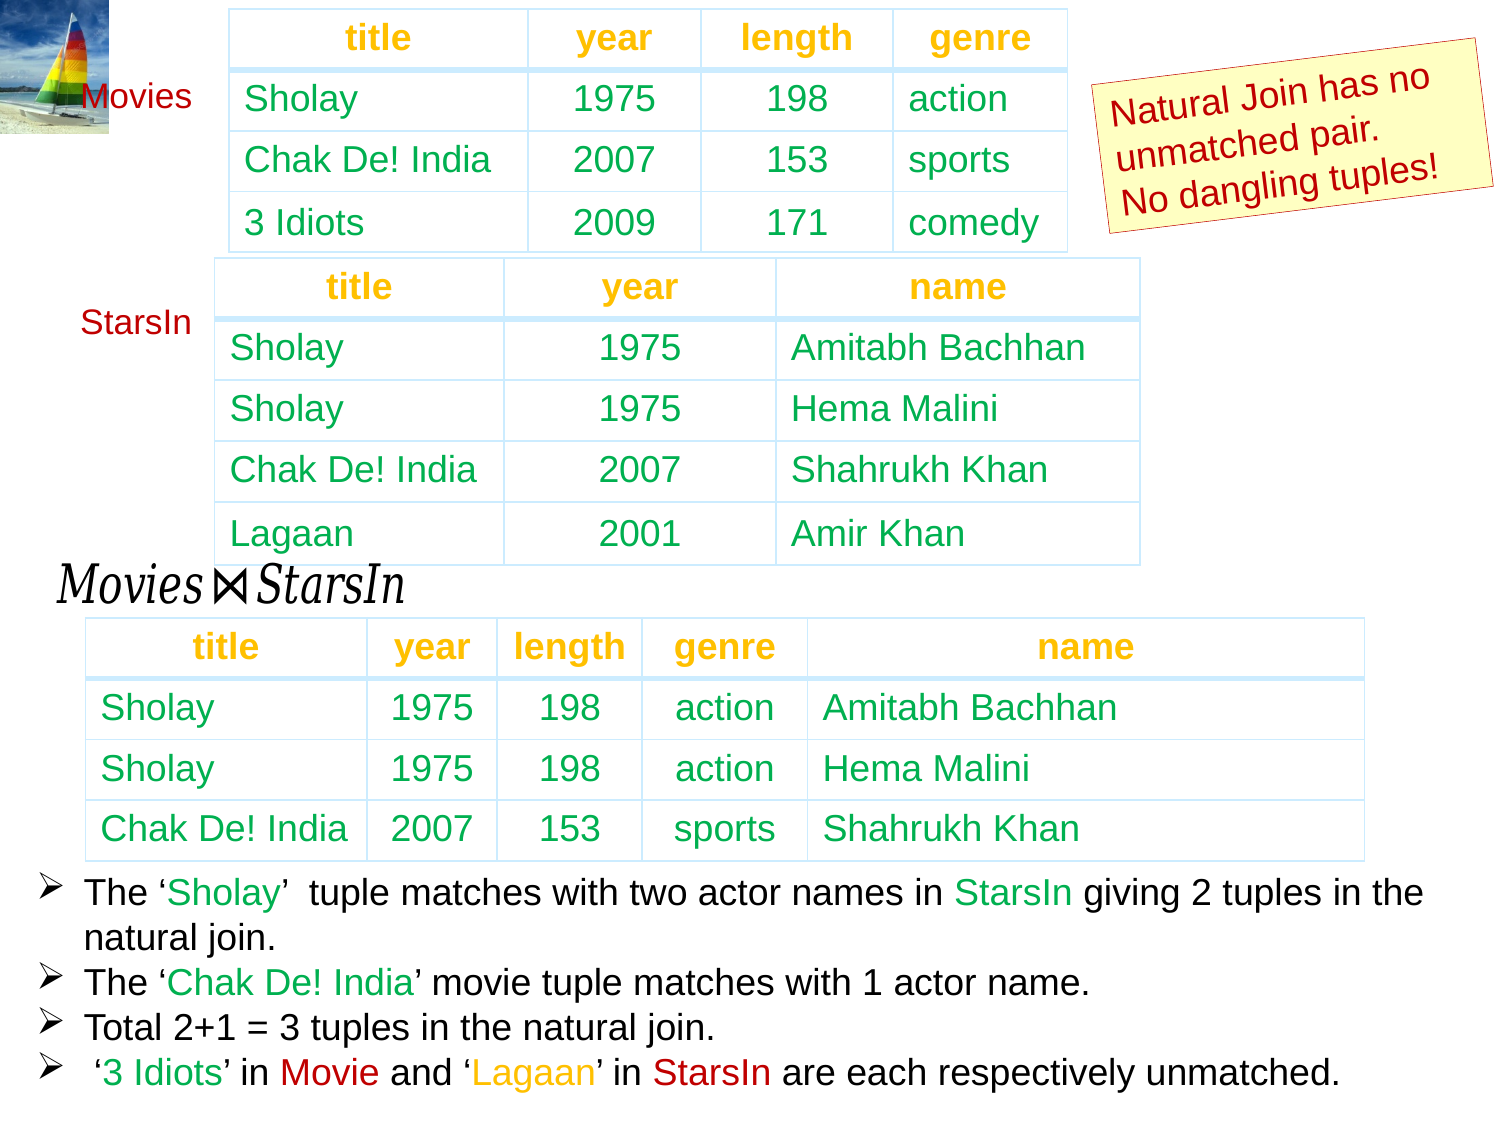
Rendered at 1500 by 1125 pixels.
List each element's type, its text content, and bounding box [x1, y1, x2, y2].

table_header year [529, 10, 700, 67]
picture [0, 0, 109, 134]
table_cell Sholay [86, 681, 366, 739]
table_cell Sholay [86, 740, 366, 799]
table_cell Shahrukh Khan [808, 801, 1364, 860]
table_header name [808, 619, 1364, 676]
table_header title [86, 619, 366, 676]
table_header genre [643, 619, 807, 676]
table_cell Hema Malini [808, 740, 1364, 799]
table_cell 198 [498, 740, 641, 799]
table_header length [498, 619, 641, 676]
table_cell 2001 [505, 503, 775, 564]
table_cell 1975 [505, 322, 775, 379]
table_cell 1975 [368, 740, 496, 799]
table_cell 2007 [529, 132, 700, 191]
table_cell comedy [894, 192, 1067, 251]
table_cell Sholay [215, 322, 503, 379]
table_cell Chak De! India [230, 132, 527, 191]
text_box StarsIn [65, 291, 208, 349]
table_cell 153 [498, 801, 641, 860]
table_cell Sholay [230, 73, 527, 130]
table_cell Chak De! India [215, 442, 503, 501]
table_cell action [643, 740, 807, 799]
table_cell Lagaan [215, 503, 503, 564]
table_cell 153 [702, 132, 892, 191]
text_box Movies [65, 66, 217, 124]
table_cell Hema Malini [777, 381, 1139, 440]
table_header genre [894, 10, 1067, 67]
table_cell 1975 [529, 73, 700, 130]
table_cell 198 [498, 681, 641, 739]
table_cell 1975 [368, 681, 496, 739]
table_header title [230, 10, 527, 67]
table_cell action [894, 73, 1067, 130]
table_cell 2009 [529, 192, 700, 251]
table_header title [215, 259, 503, 316]
table_cell 3 Idiots [230, 192, 527, 251]
table_cell sports [894, 132, 1067, 191]
table_cell 198 [702, 73, 892, 130]
table_cell Amitabh Bachhan [808, 681, 1364, 739]
text_box Natural Join has no unmatched pair. No dangling tuples! [1091, 37, 1494, 234]
table_cell 171 [702, 192, 892, 251]
table_cell Amitabh Bachhan [777, 322, 1139, 379]
table_cell Shahrukh Khan [777, 442, 1139, 501]
table_cell 2007 [368, 801, 496, 860]
table_cell sports [643, 801, 807, 860]
text_box The ‘Sholay’ tuple matches with two actor names in StarsIn giving 2 tuples in the natural join. The ‘Chak De! India’ movie tuple matches with 1 actor name. Total 2+1 = 3 tuples in the natural join. ‘3 Idiots’ in Movie and ‘Lagaan’ in StarsIn are each respectively unmatched. [21, 860, 1451, 1125]
table_cell 2007 [505, 442, 775, 501]
table_cell Chak De! India [86, 801, 366, 860]
table_cell action [643, 681, 807, 739]
table_cell Sholay [215, 381, 503, 440]
table_header name [777, 259, 1139, 316]
table_header length [702, 10, 892, 67]
table_cell 1975 [505, 381, 775, 440]
table_header year [505, 259, 775, 316]
table_header year [368, 619, 496, 676]
table_cell Amir Khan [777, 503, 1139, 564]
